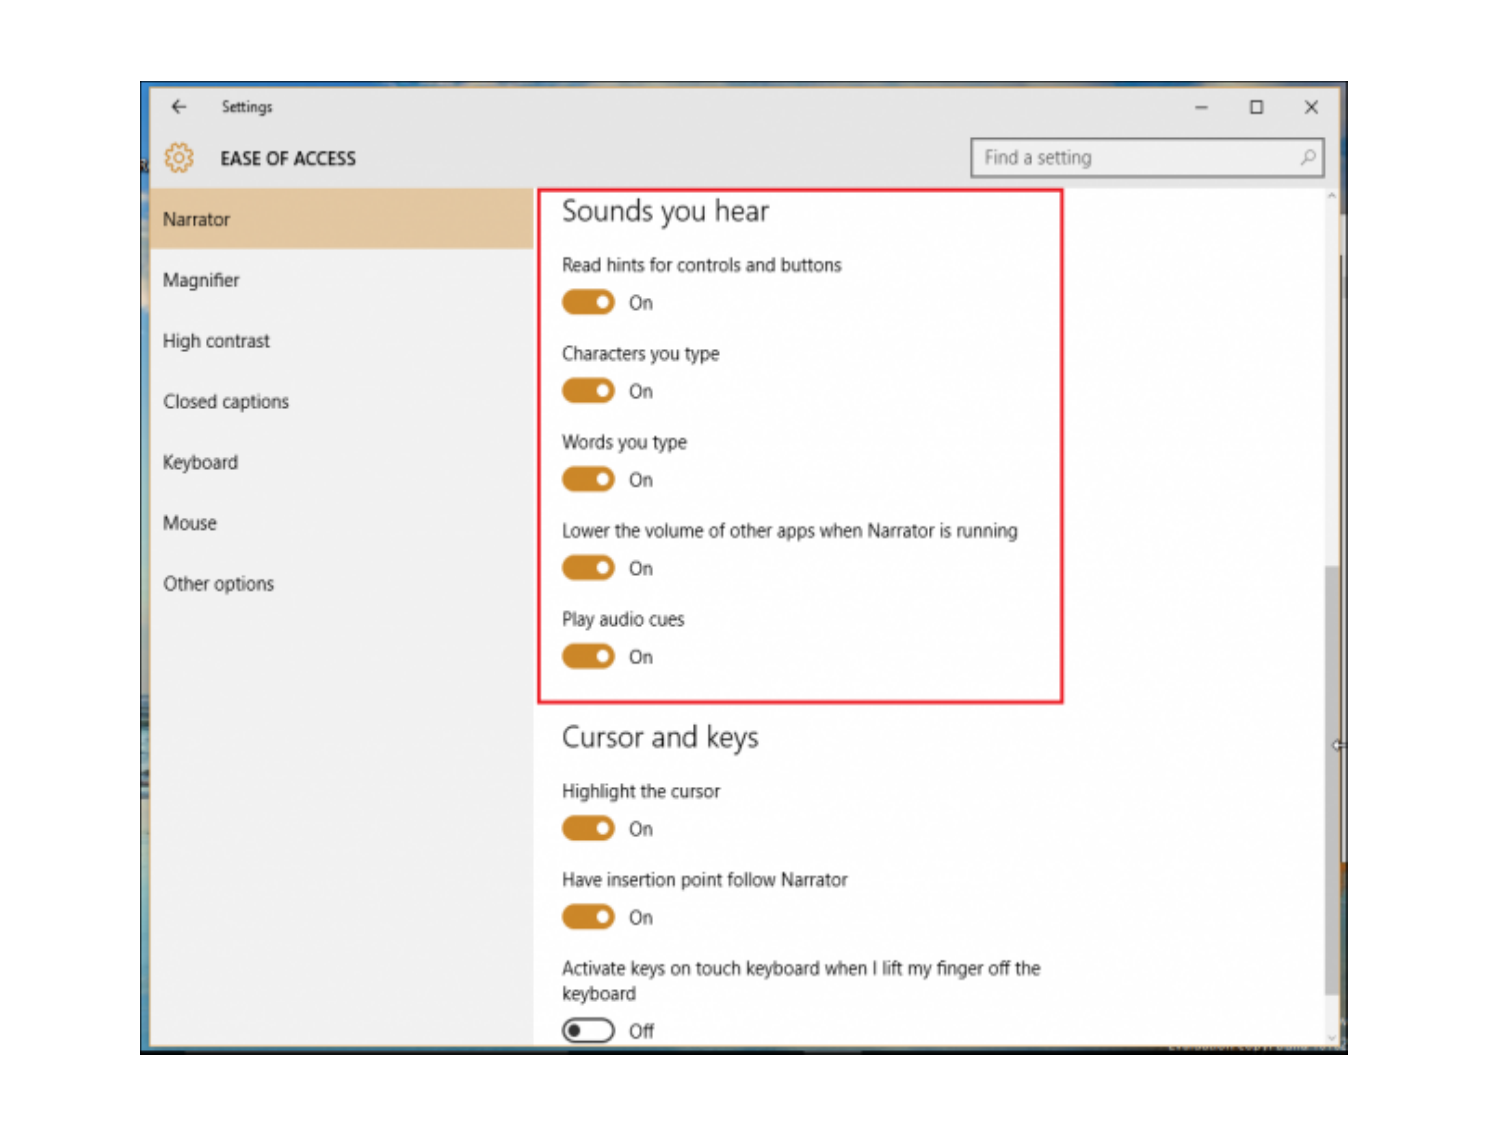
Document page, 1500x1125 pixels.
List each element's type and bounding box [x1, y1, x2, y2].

picture [140, 81, 1348, 1055]
